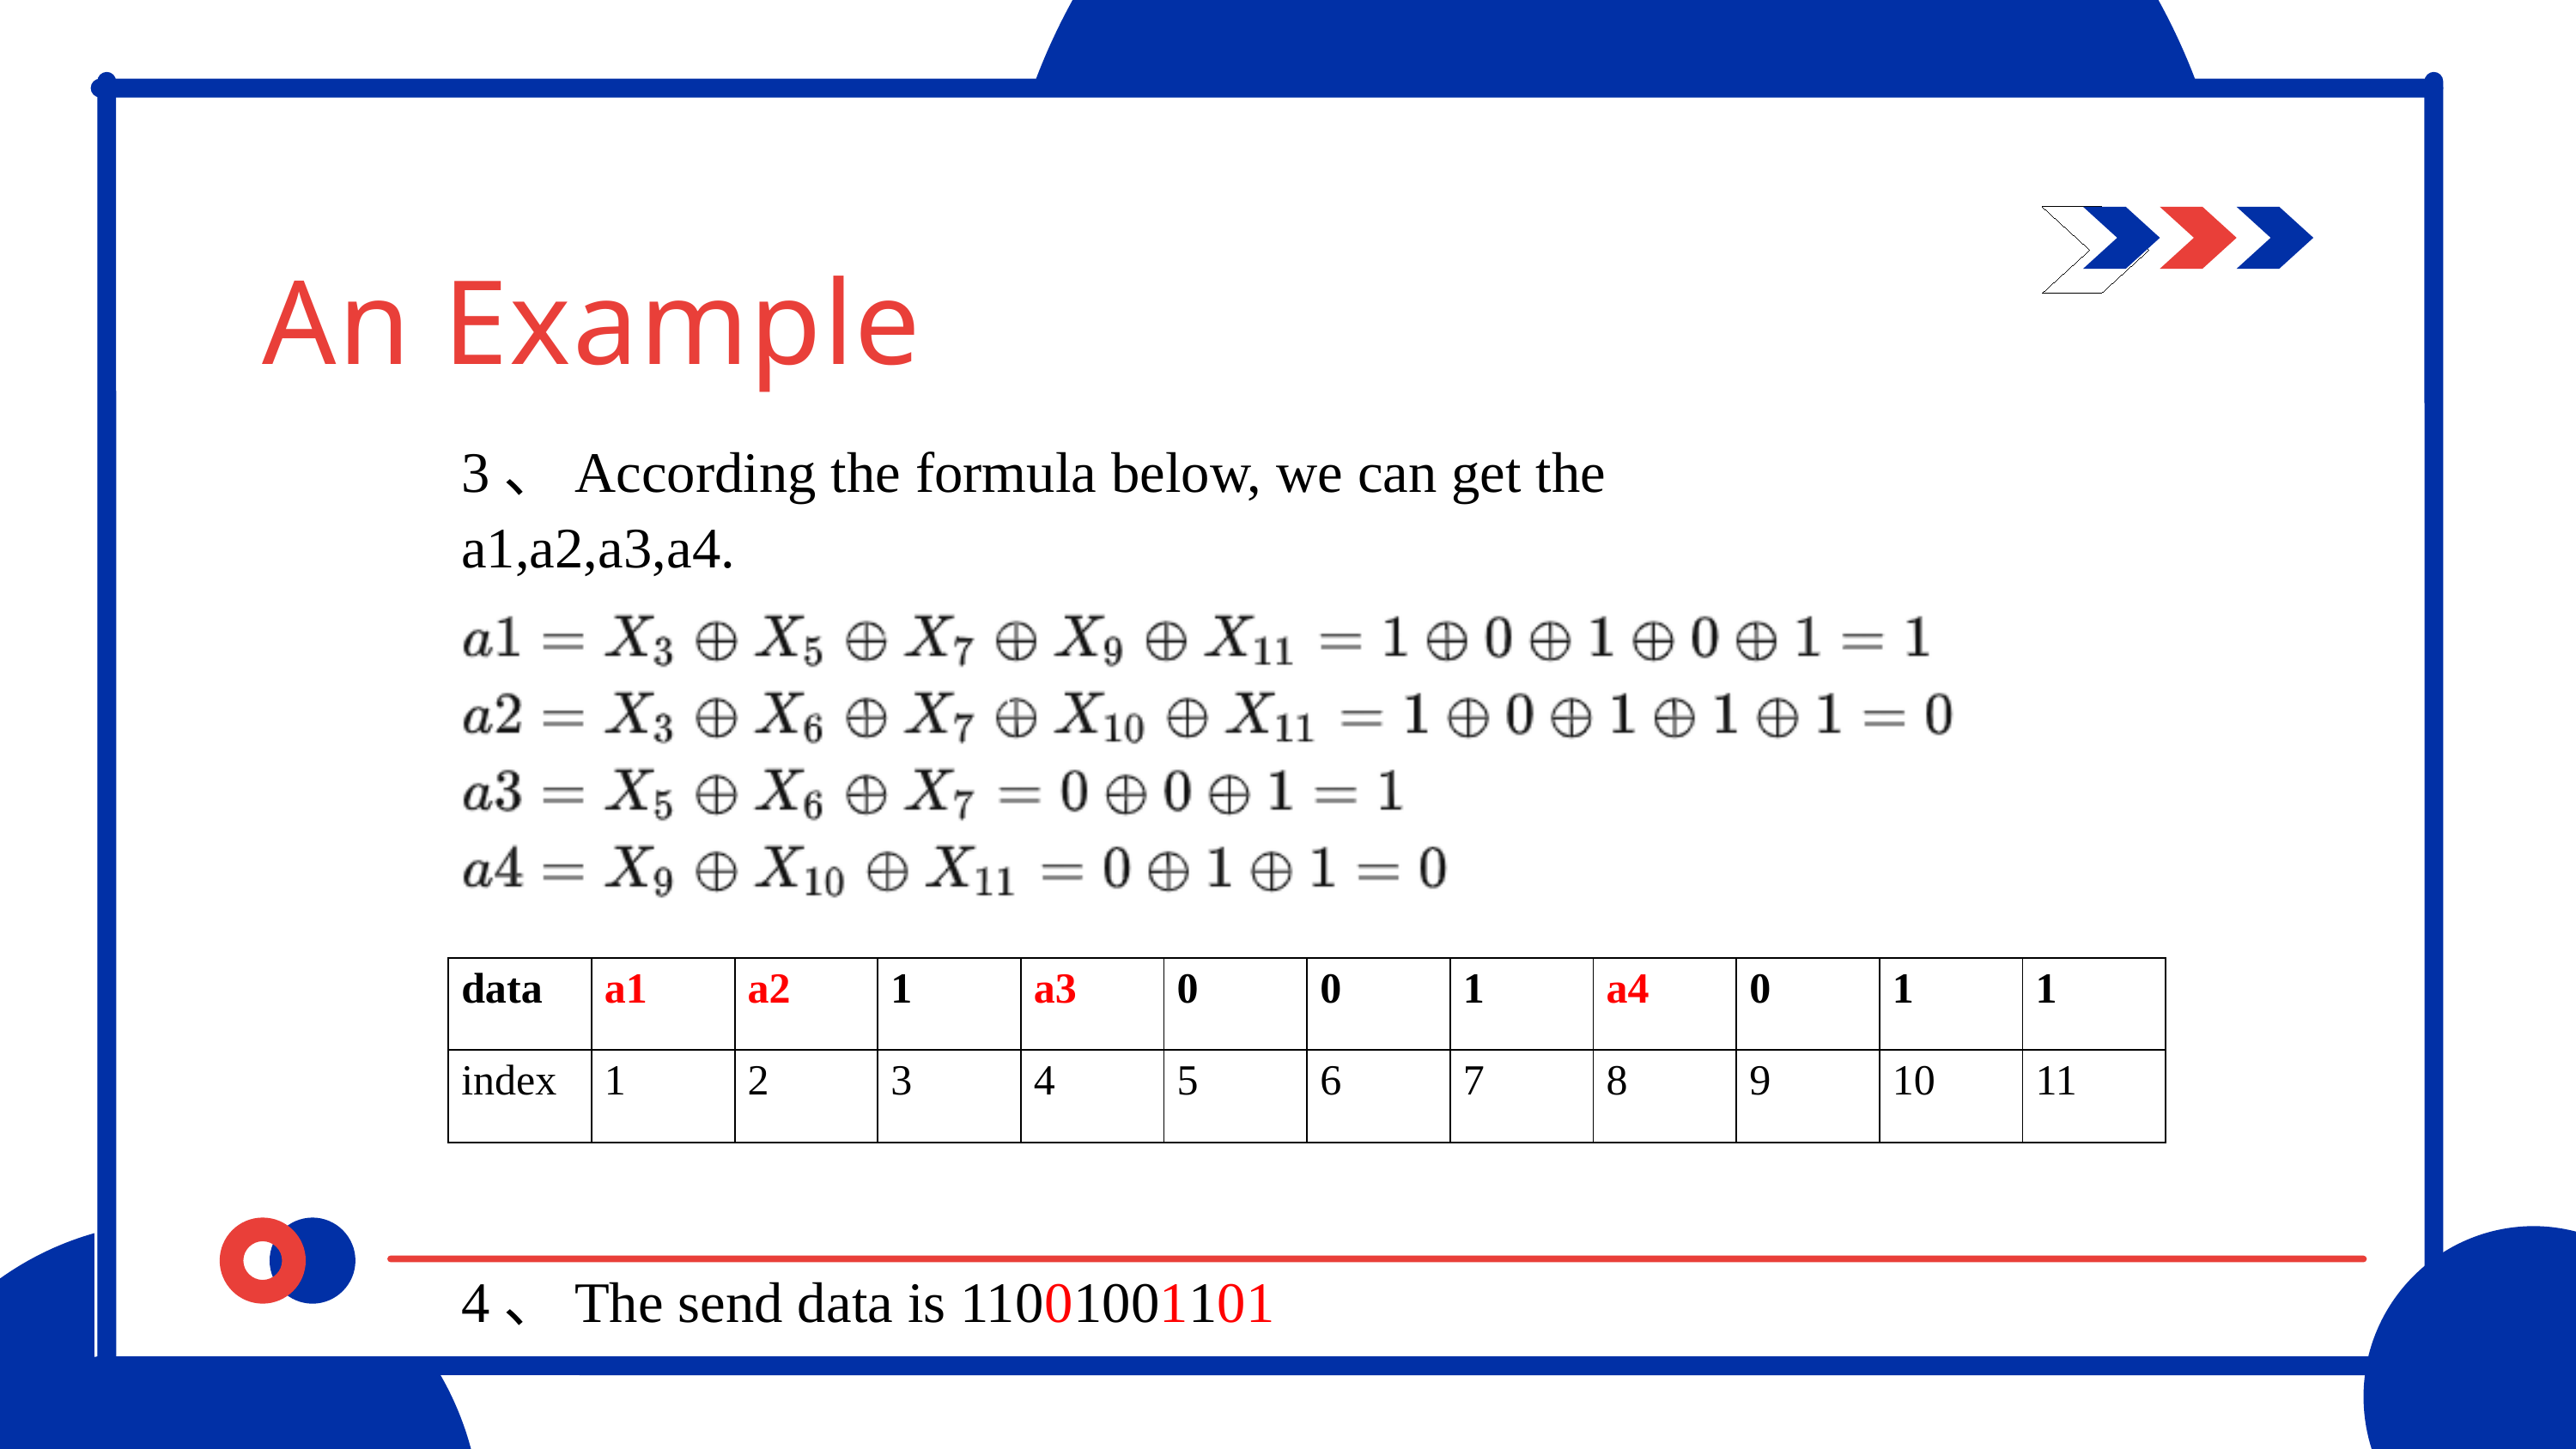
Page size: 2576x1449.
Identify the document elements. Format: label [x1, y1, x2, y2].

text_box [2042, 206, 2150, 294]
text_box [219, 1217, 307, 1304]
text_box [307, 1217, 356, 1304]
text_box [0, 1221, 483, 1449]
picture [417, 591, 2199, 929]
text_box [2362, 1226, 2576, 1449]
text_box [94, 90, 2477, 1373]
text_box [992, 0, 2239, 88]
text_box [2082, 206, 2314, 270]
